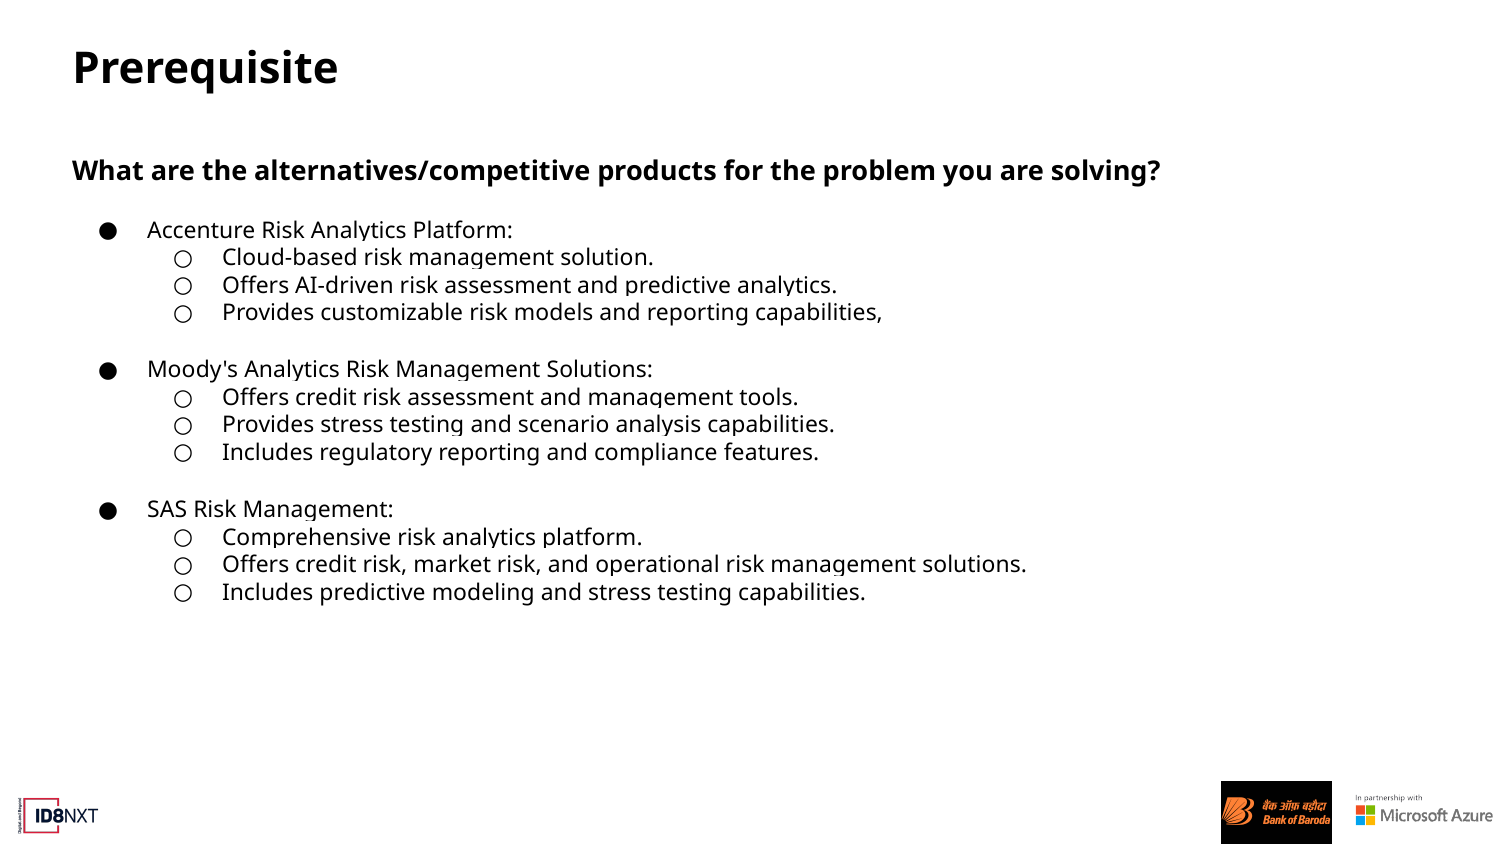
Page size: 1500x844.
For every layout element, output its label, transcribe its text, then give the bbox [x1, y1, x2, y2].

text_box What are the alternatives/competitive products for the problem you are solving? Accenture Risk Analytics Platform: Cloud-based risk management solution. Offers AI-driven risk assessment and predictive analytics. Provides customizable risk models and reporting capabilities, Moody's Analytics Risk Management Solutions: Offers credit risk assessment and management tools. Provides stress testing and scenario analysis capabilities. Includes regulatory reporting and compliance features. SAS Risk Management: Comprehensive risk analytics platform. Offers credit risk, market risk, and operational risk management solutions. Includes predictive modeling and stress testing capabilities. [60, 141, 1359, 750]
title Prerequisite [61, 28, 1080, 100]
picture [12, 789, 104, 842]
picture [1354, 793, 1494, 827]
picture [1221, 781, 1332, 844]
